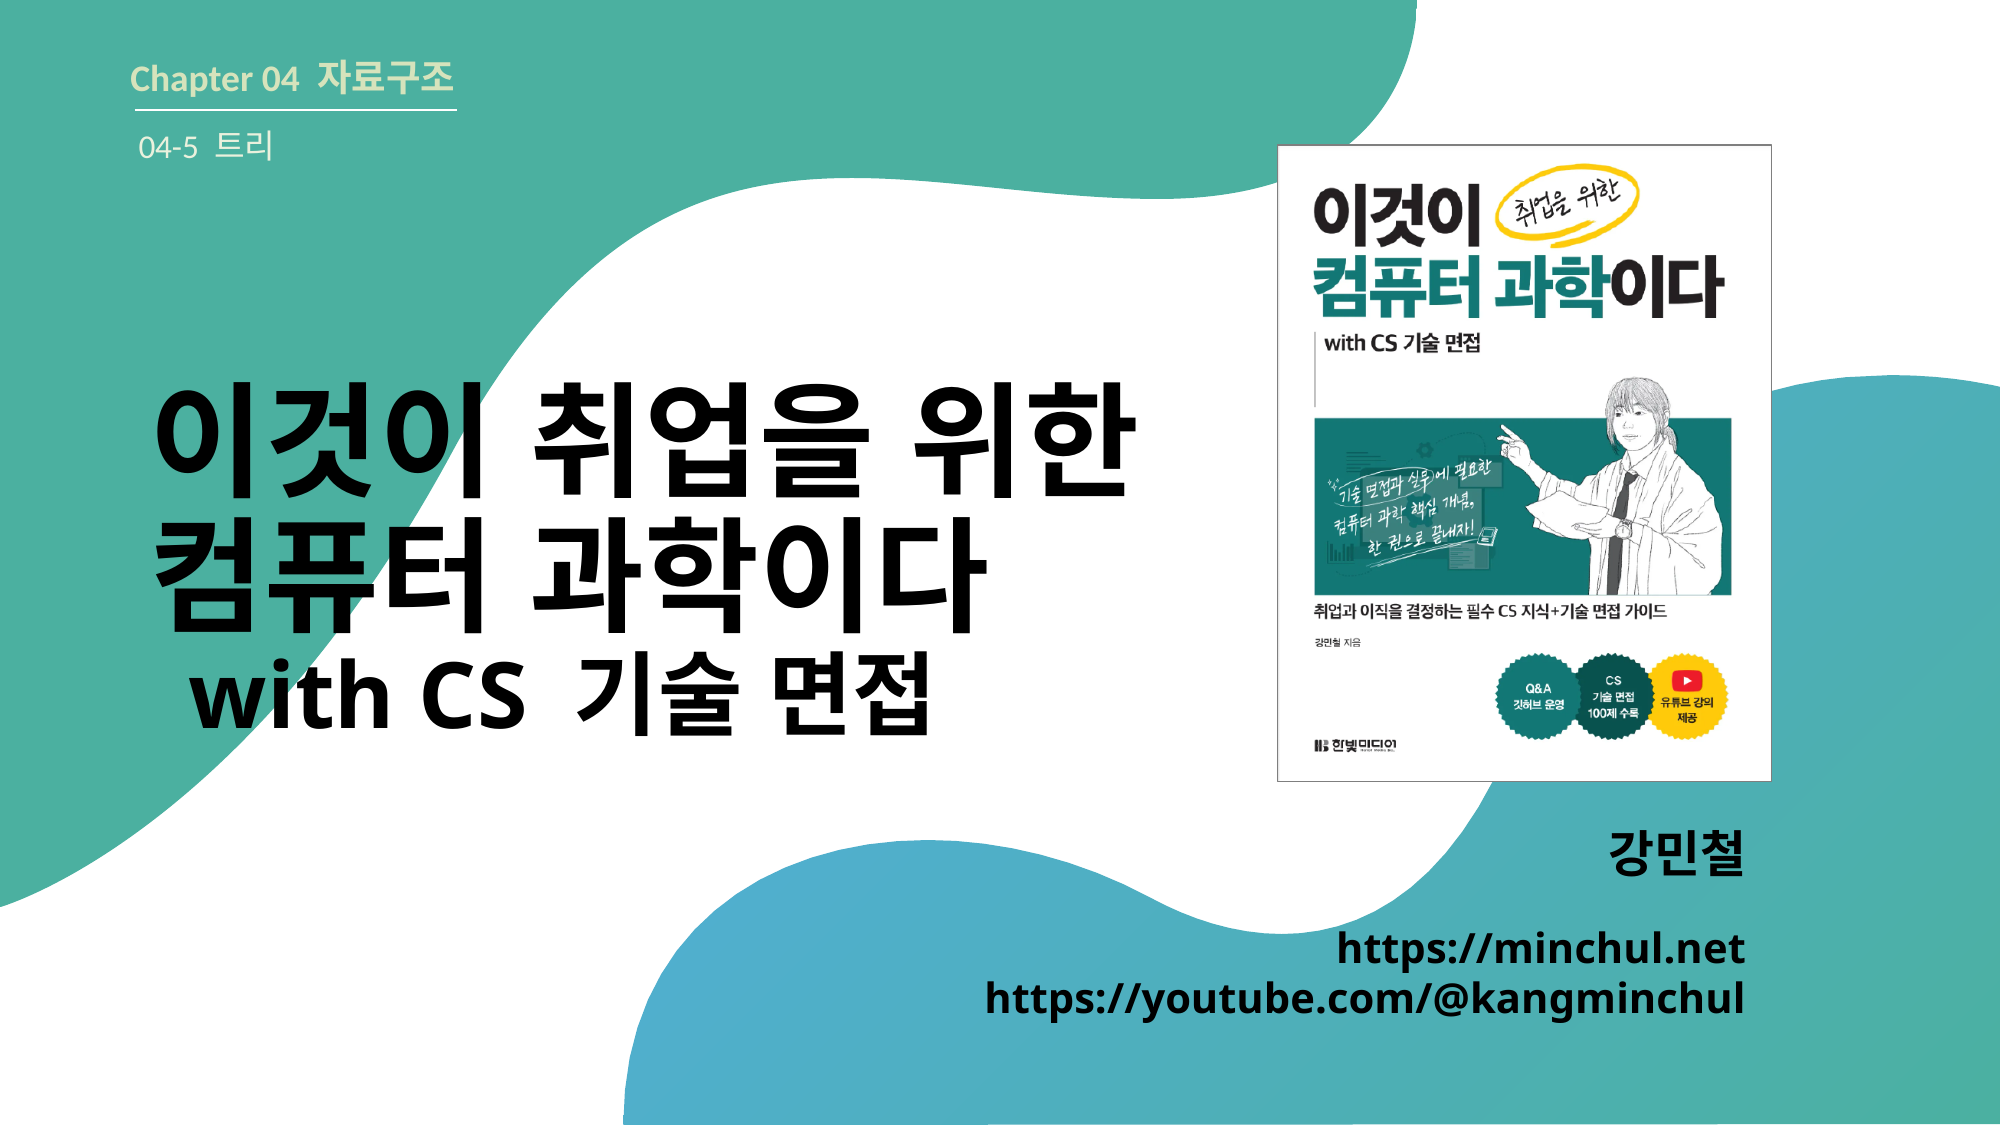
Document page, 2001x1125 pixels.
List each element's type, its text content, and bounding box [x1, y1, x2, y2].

text_box Chapter 04 자료구조 [115, 46, 1562, 107]
text_box 강민철 https://minchul.net https://youtube.com/@kangminchul [916, 806, 1762, 983]
title 이것이 취업을 위한 컴퓨터 과학이다 with CS 기술 면접 [134, 364, 1279, 877]
text_box 04-5 트리 [123, 117, 1124, 173]
picture [1277, 145, 1772, 781]
